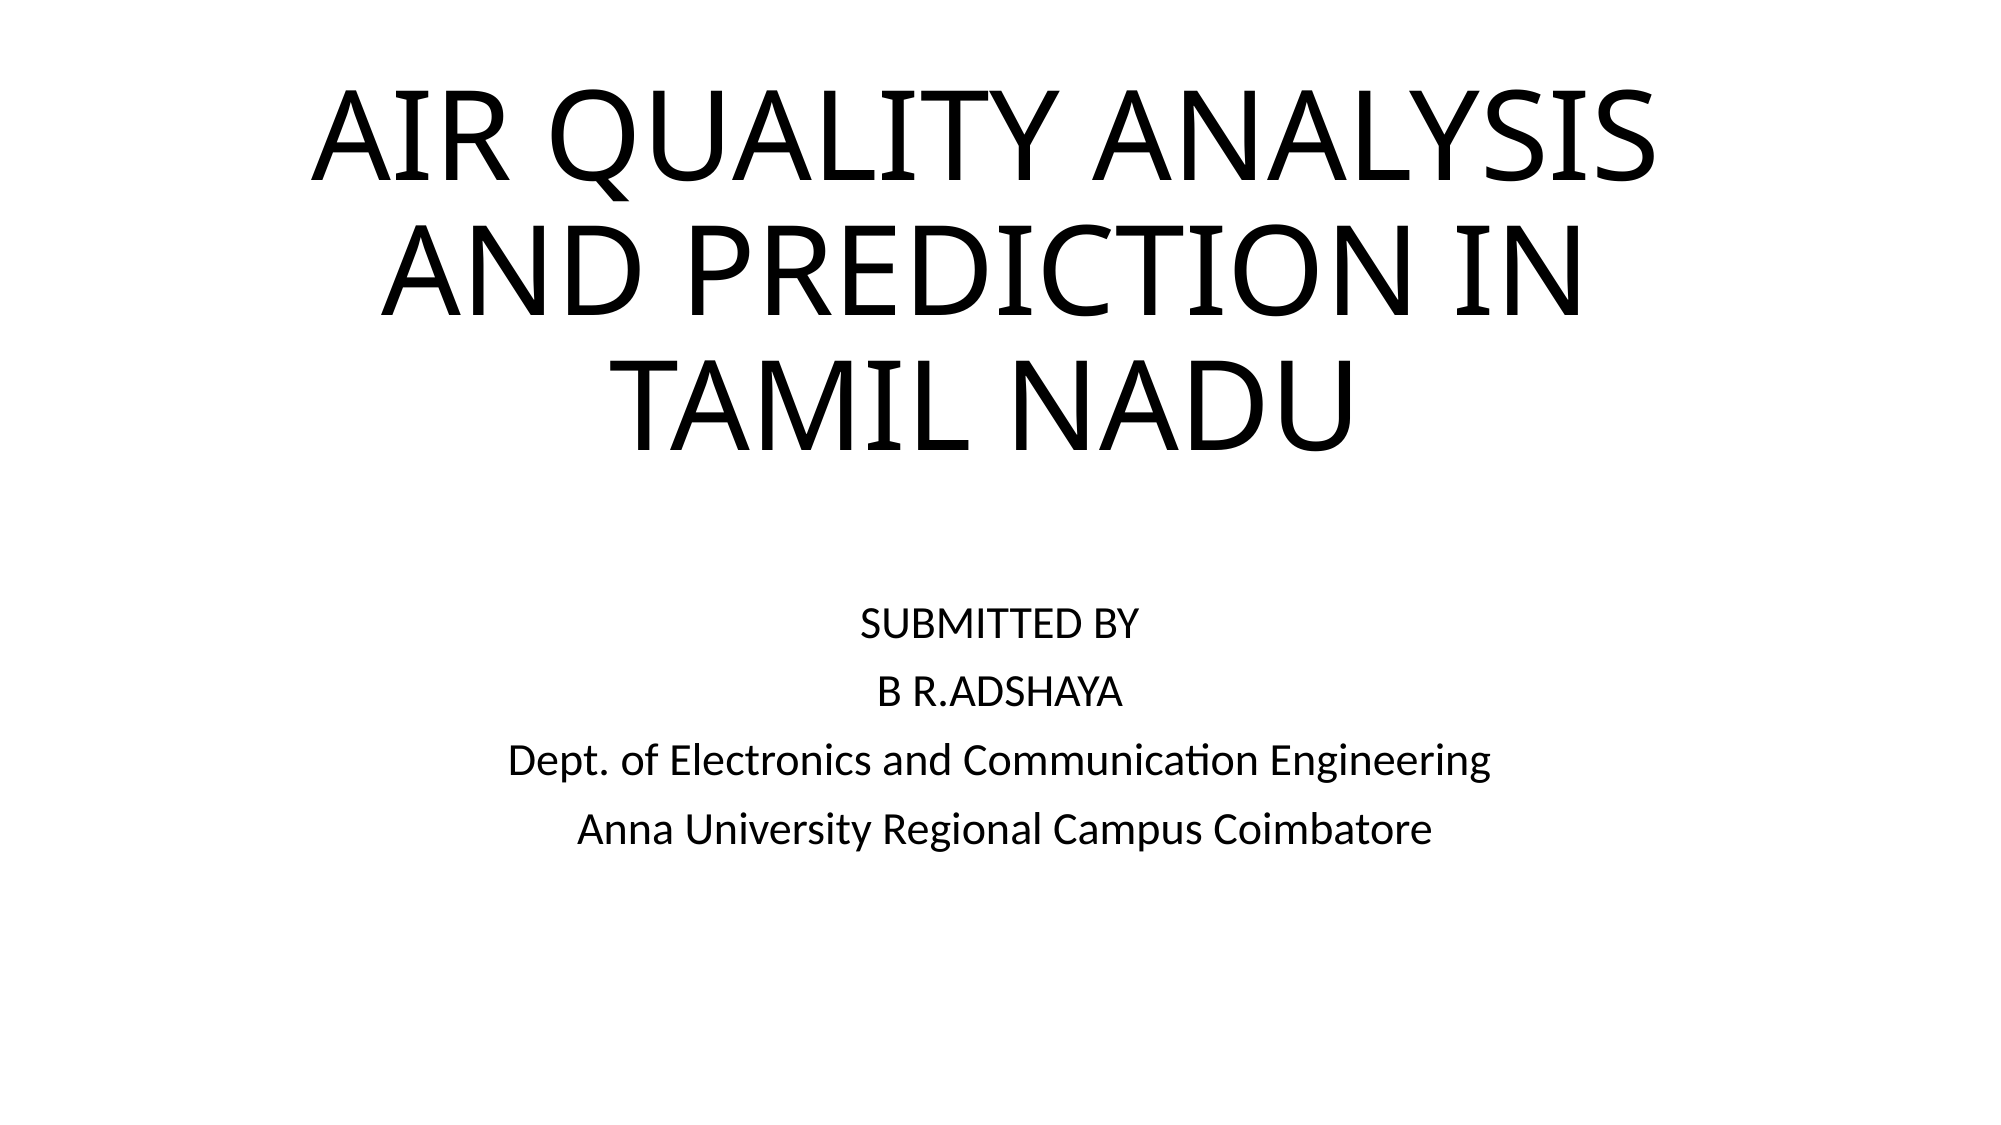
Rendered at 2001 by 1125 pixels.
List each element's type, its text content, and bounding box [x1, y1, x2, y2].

subtitle SUBMITTED BY B R.ADSHAYA Dept. of Electronics and Communication Engineering Anna University Regional Campus Coimbatore [249, 590, 1750, 863]
title AIR QUALITY ANALYSIS AND PREDICTION IN TAMIL NADU [236, 93, 1737, 486]
